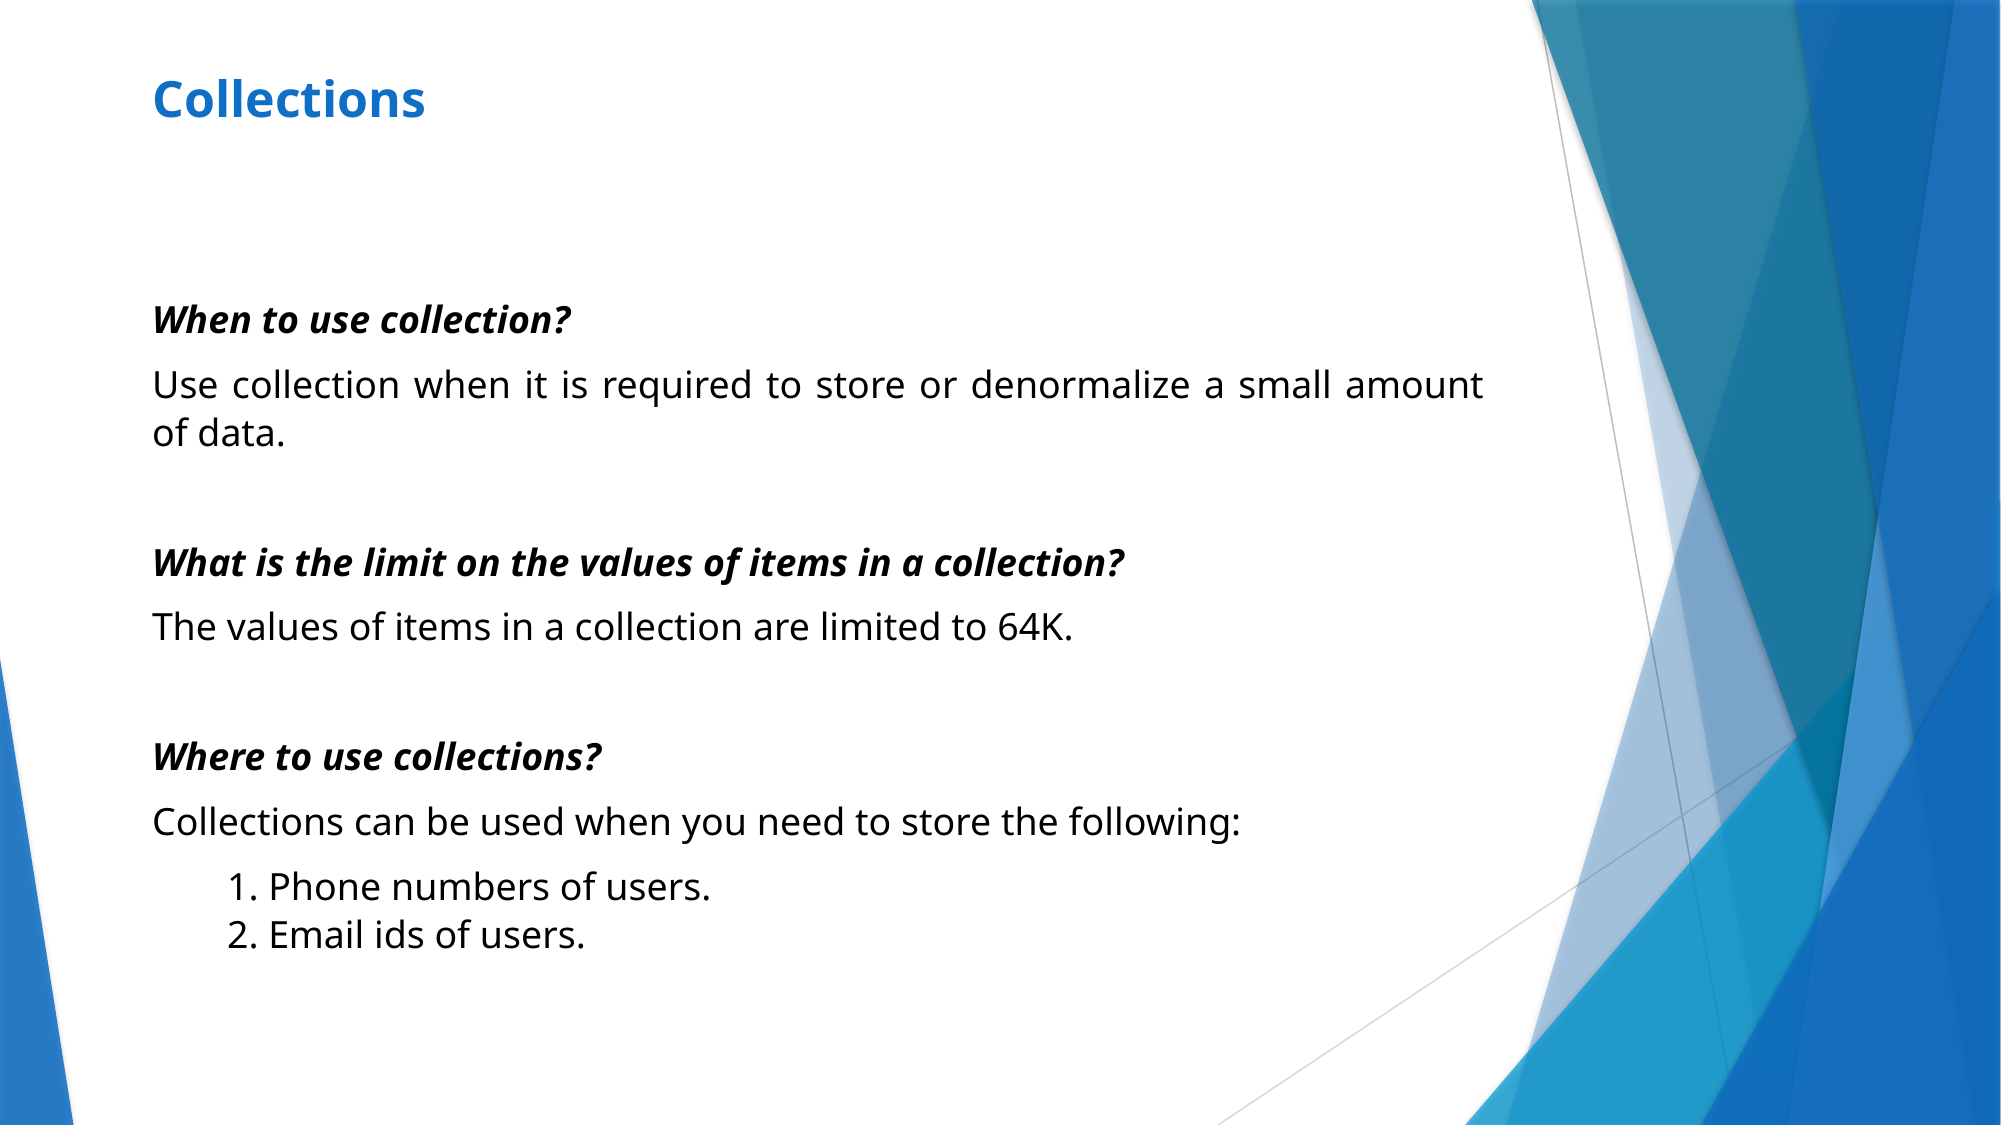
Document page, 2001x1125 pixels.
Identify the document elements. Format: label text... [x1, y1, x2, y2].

text_box When to use collection? Use collection when it is required to store or denormalize a small amount of data. What is the limit on the values of items in a collection? The values of items in a collection are limited to 64K. Where to use collections? Collections can be used when you need to store the following: 1. Phone numbers of users. 2. Email ids of users. [137, 285, 1500, 964]
text_box [1500, 502, 2000, 511]
title Collections [137, 59, 1863, 145]
